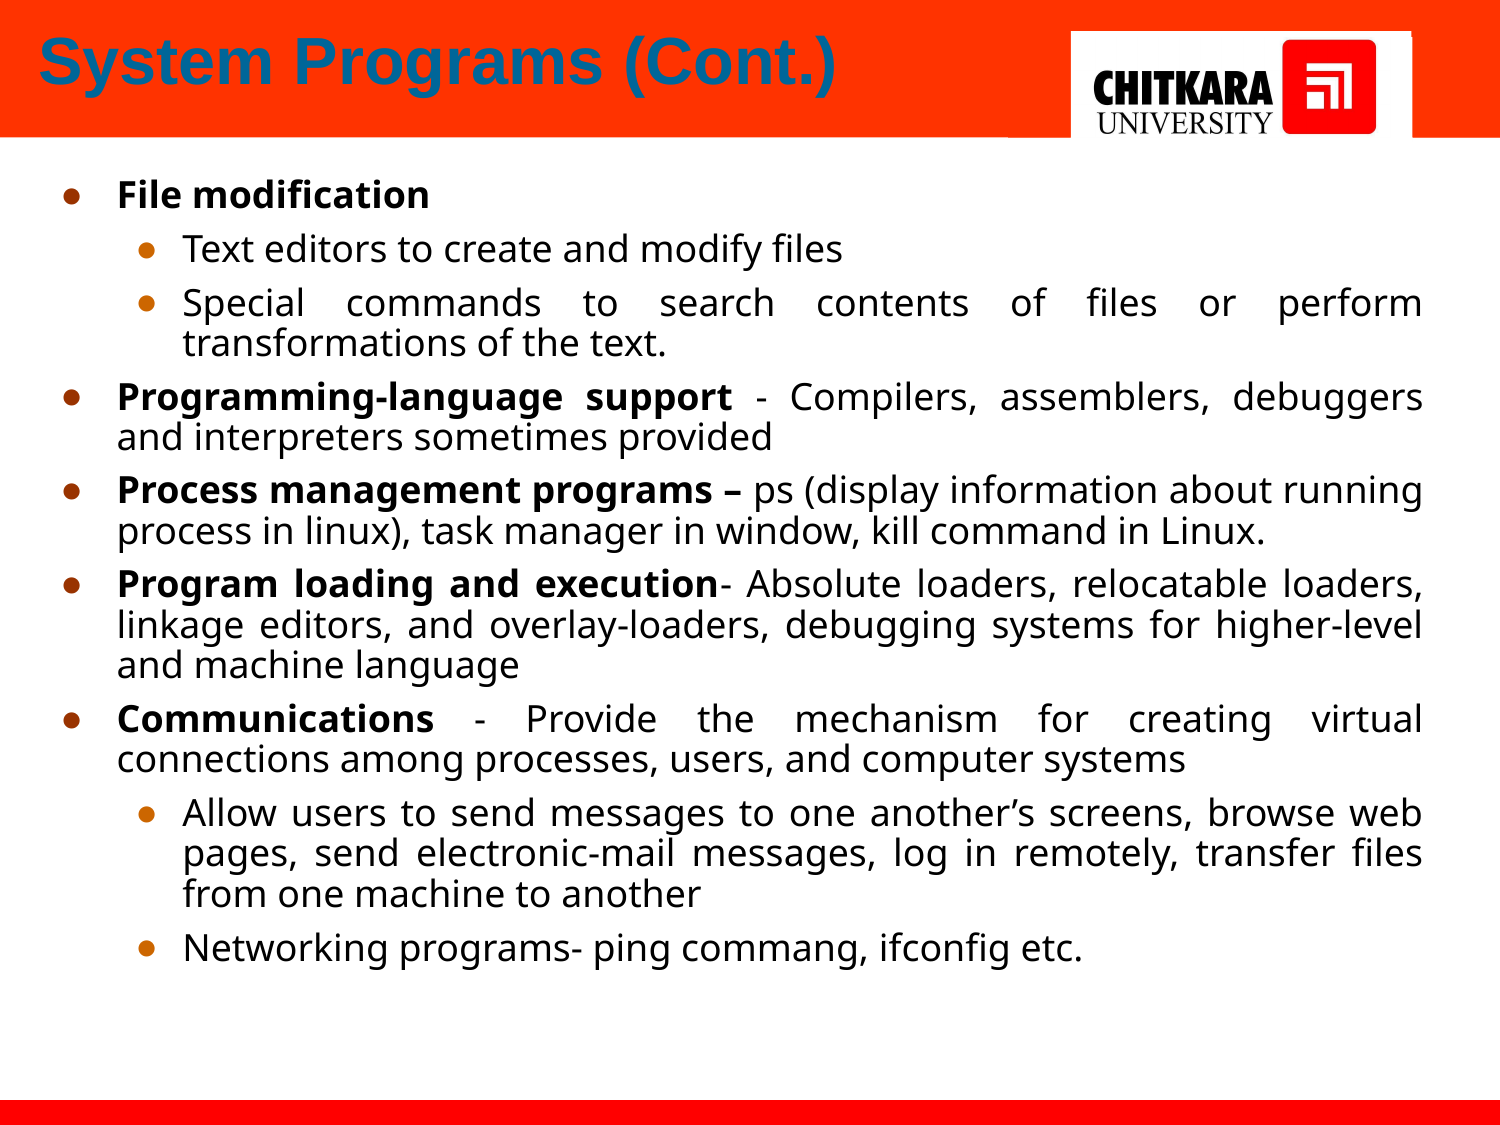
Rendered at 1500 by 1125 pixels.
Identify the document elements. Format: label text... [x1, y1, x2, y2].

list File modification Text editors to create and modify files Special commands to search contents of files or perform transformations of the text. Programming-language support - Compilers, assemblers, debuggers and interpreters sometimes provided Process management programs – ps (display information about running process in linux), task manager in window, kill command in Linux. Program loading and execution- Absolute loaders, relocatable loaders, linkage editors, and overlay-loaders, debugging systems for higher-level and machine language Communications - Provide the mechanism for creating virtual connections among processes, users, and computer systems Allow users to send messages to one another’s screens, browse web pages, send electronic-mail messages, log in remotely, transfer files from one machine to another Networking programs- ping commang, ifconfig etc. [45, 168, 1440, 1020]
picture [1074, 37, 1391, 138]
title System Programs (Cont.) [23, 11, 1282, 106]
